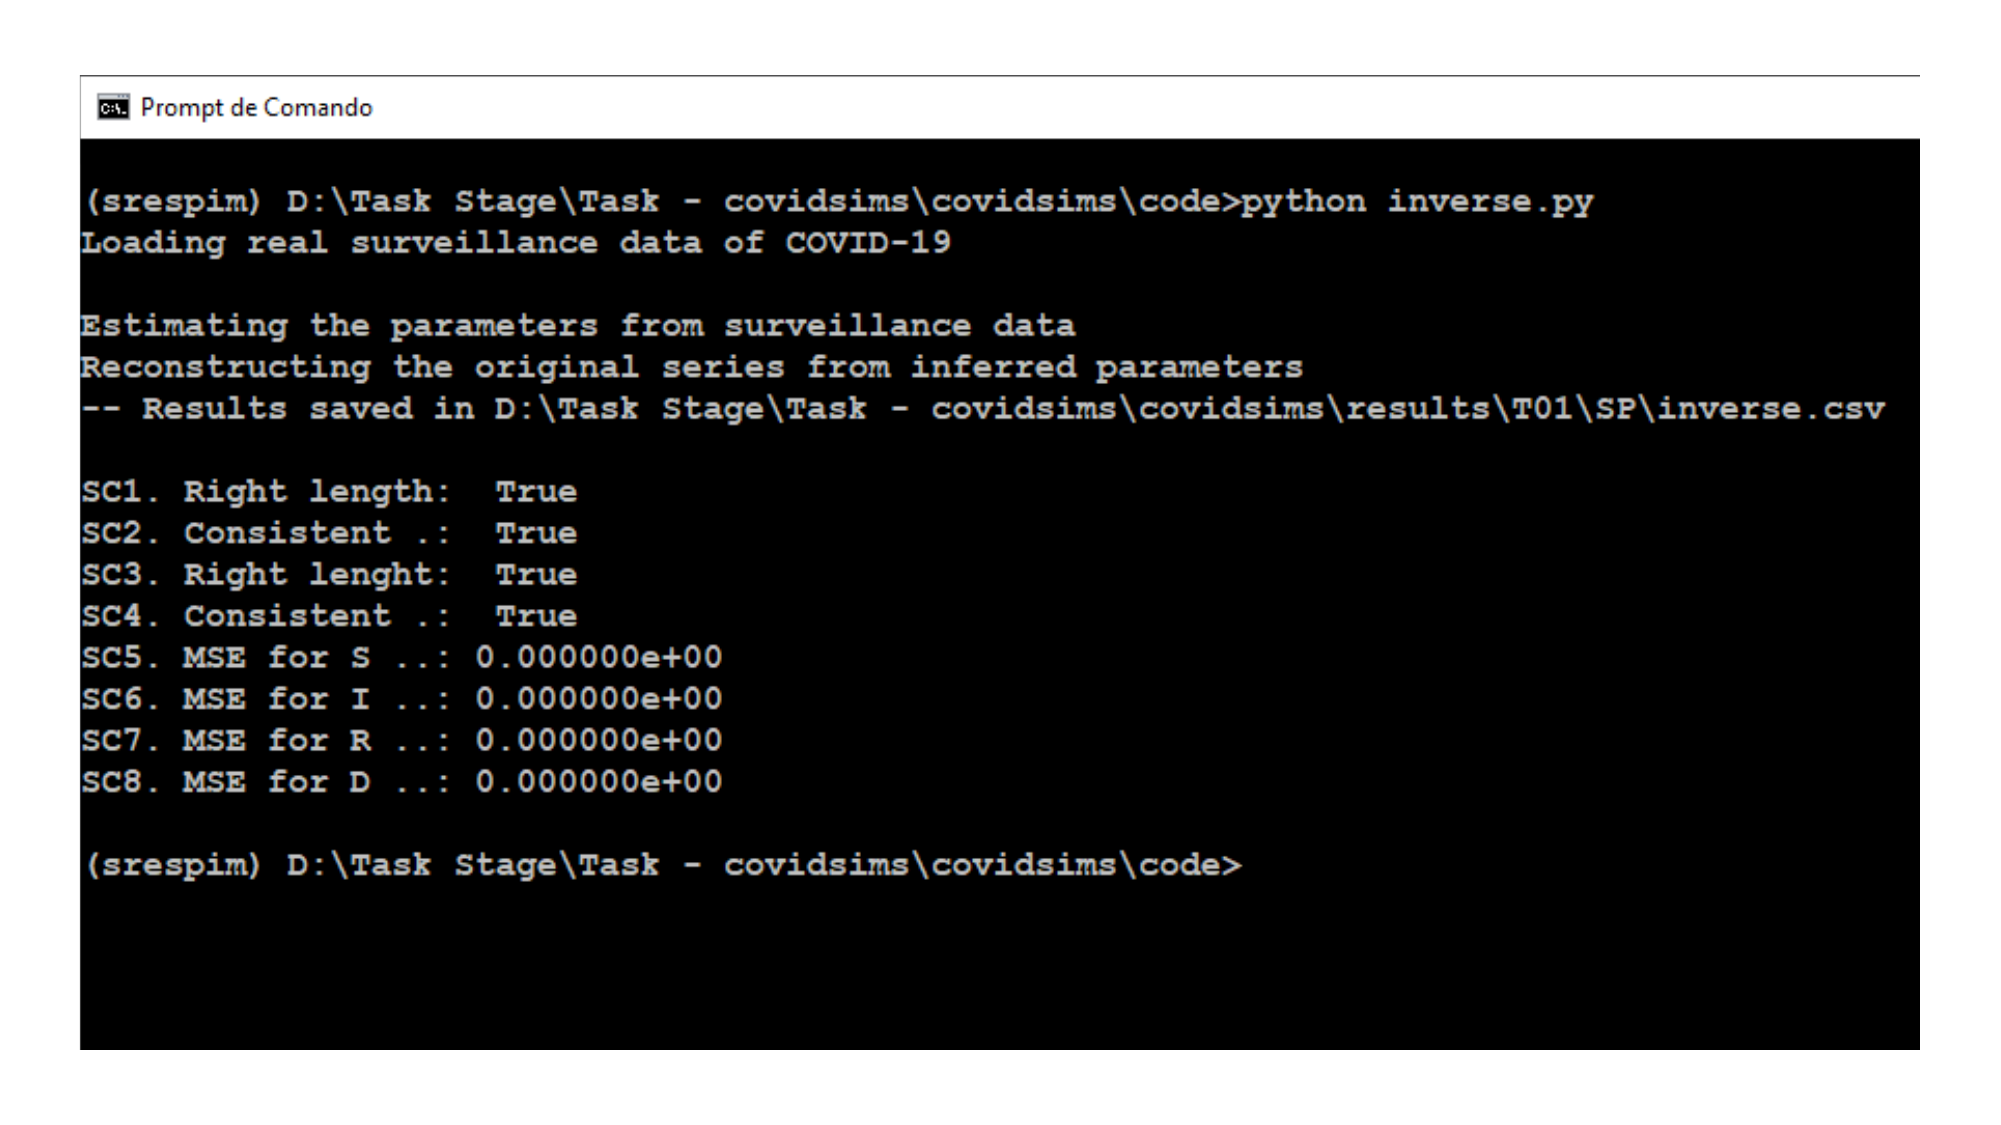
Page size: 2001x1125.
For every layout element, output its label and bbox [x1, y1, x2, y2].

picture [79, 75, 1921, 1050]
